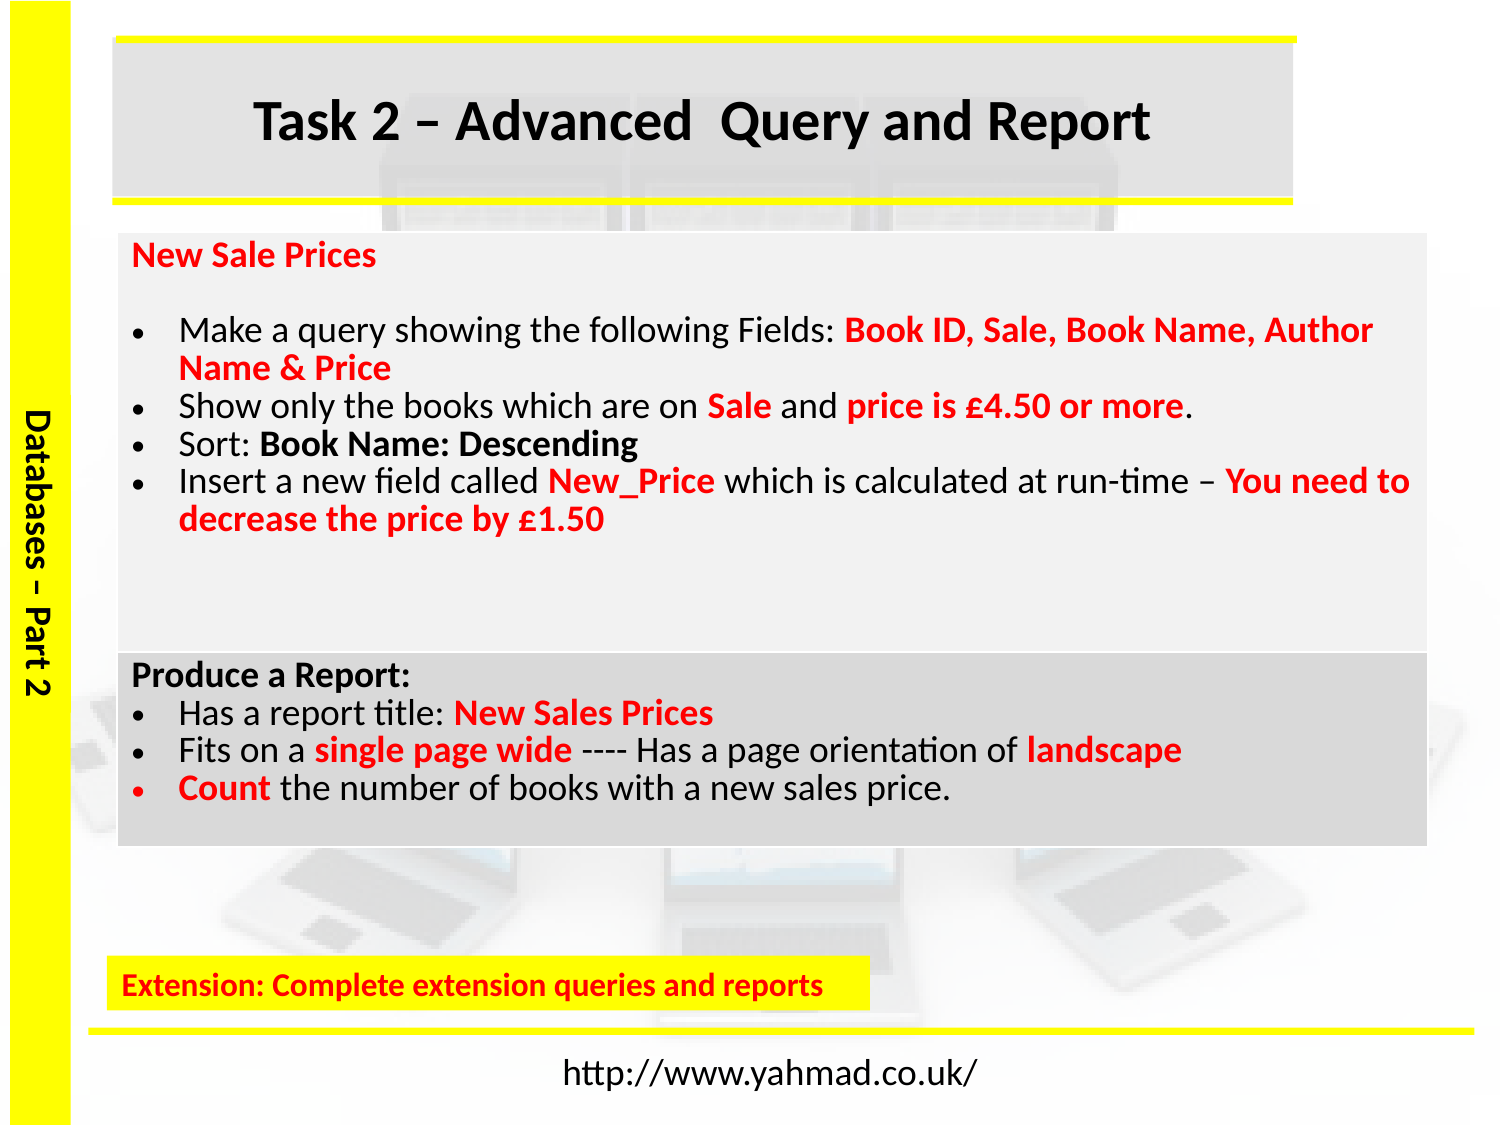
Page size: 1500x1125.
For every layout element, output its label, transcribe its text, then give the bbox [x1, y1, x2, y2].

table_header New Sale Prices Make a query showing the following Fields: Book ID, Sale, Book Name, Author Name & Price Show only the books which are on Sale and price is £4.50 or more. Sort: Book Name: Descending Insert a new field called New_Price which is calculated at run-time – You need to decrease the price by £1.50 [118, 233, 1427, 651]
text_box Task 2 – Advanced Query and Report [112, 37, 1294, 196]
text_box http://www.yahmad.co.uk/ [547, 1040, 993, 1100]
table_cell Produce a Report: Has a report title: New Sales Prices Fits on a single page wide ---- Has a page orientation of landscape Count the number of books with a new sales price. [118, 653, 1427, 846]
text_box [110, 196, 1295, 207]
text_box [114, 34, 1299, 45]
text_box Extension: Complete extension queries and reports [106, 955, 870, 1011]
